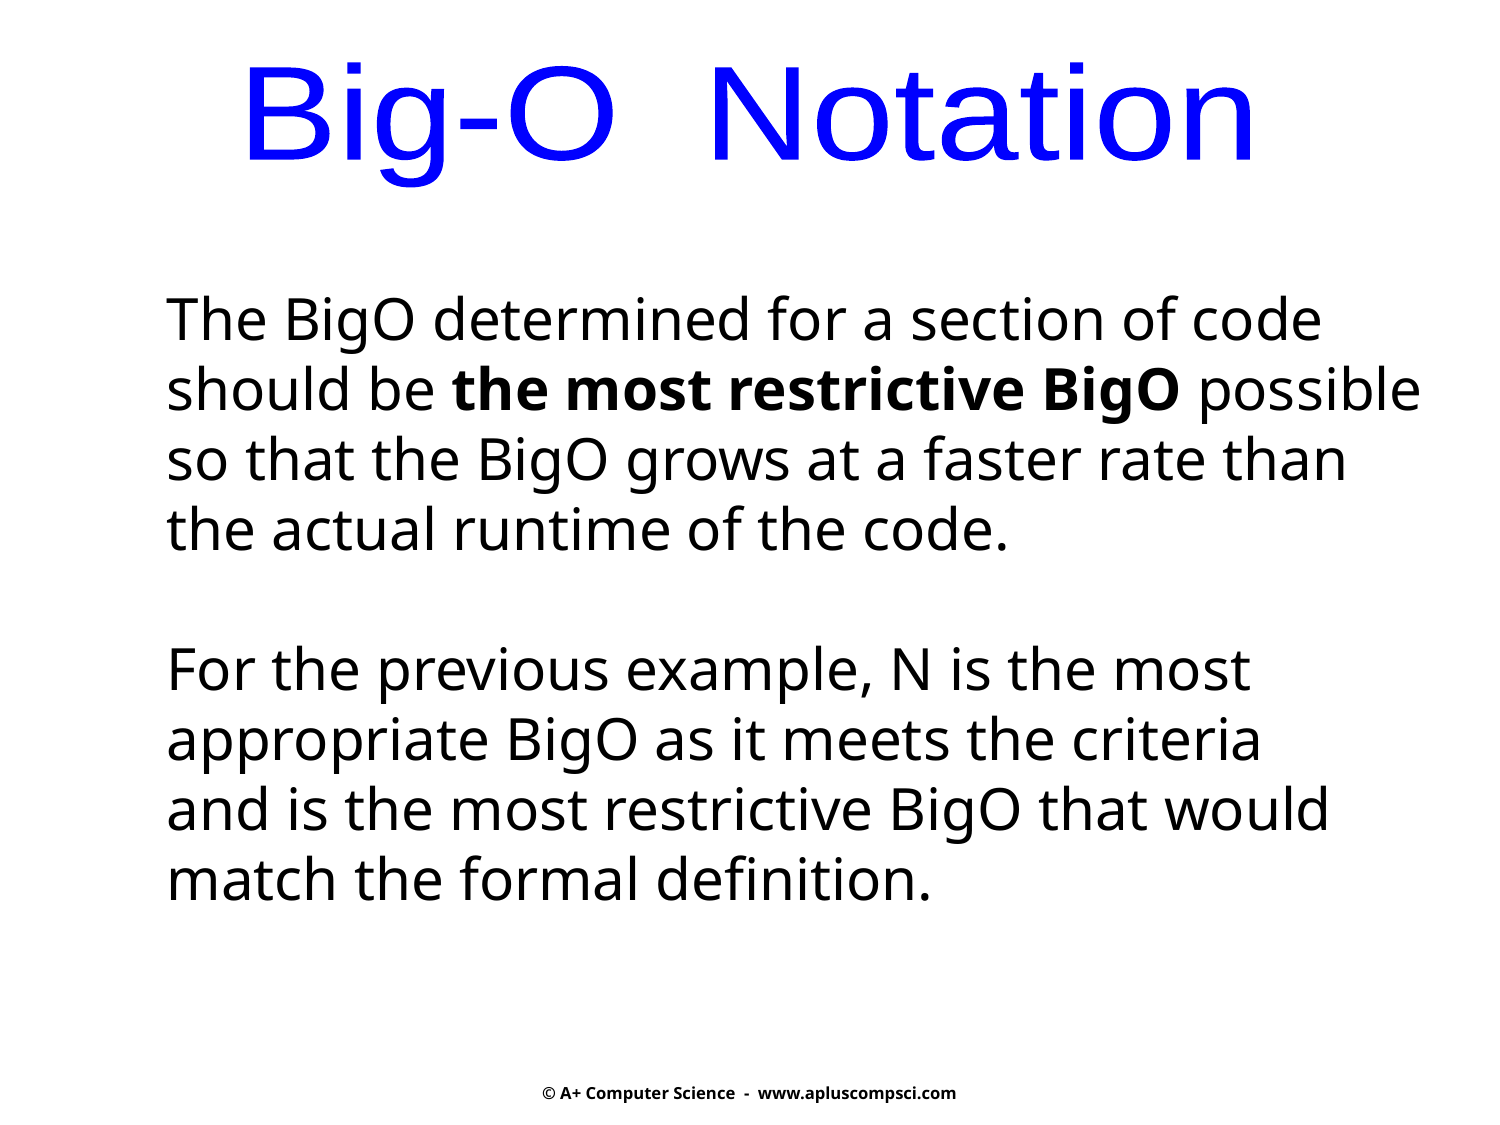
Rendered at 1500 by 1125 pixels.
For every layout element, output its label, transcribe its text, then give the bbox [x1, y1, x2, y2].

text_box The BigO determined for a section of code should be the most restrictive BigO possible so that the BigO grows at a faster rate than the actual runtime of the code. For the previous example, N is the most appropriate BigO as it meets the criteria and is the most restrictive BigO that would match the formal definition. [151, 275, 1438, 920]
footer © A+ Computer Science - www.apluscompsci.com [512, 1025, 988, 1100]
